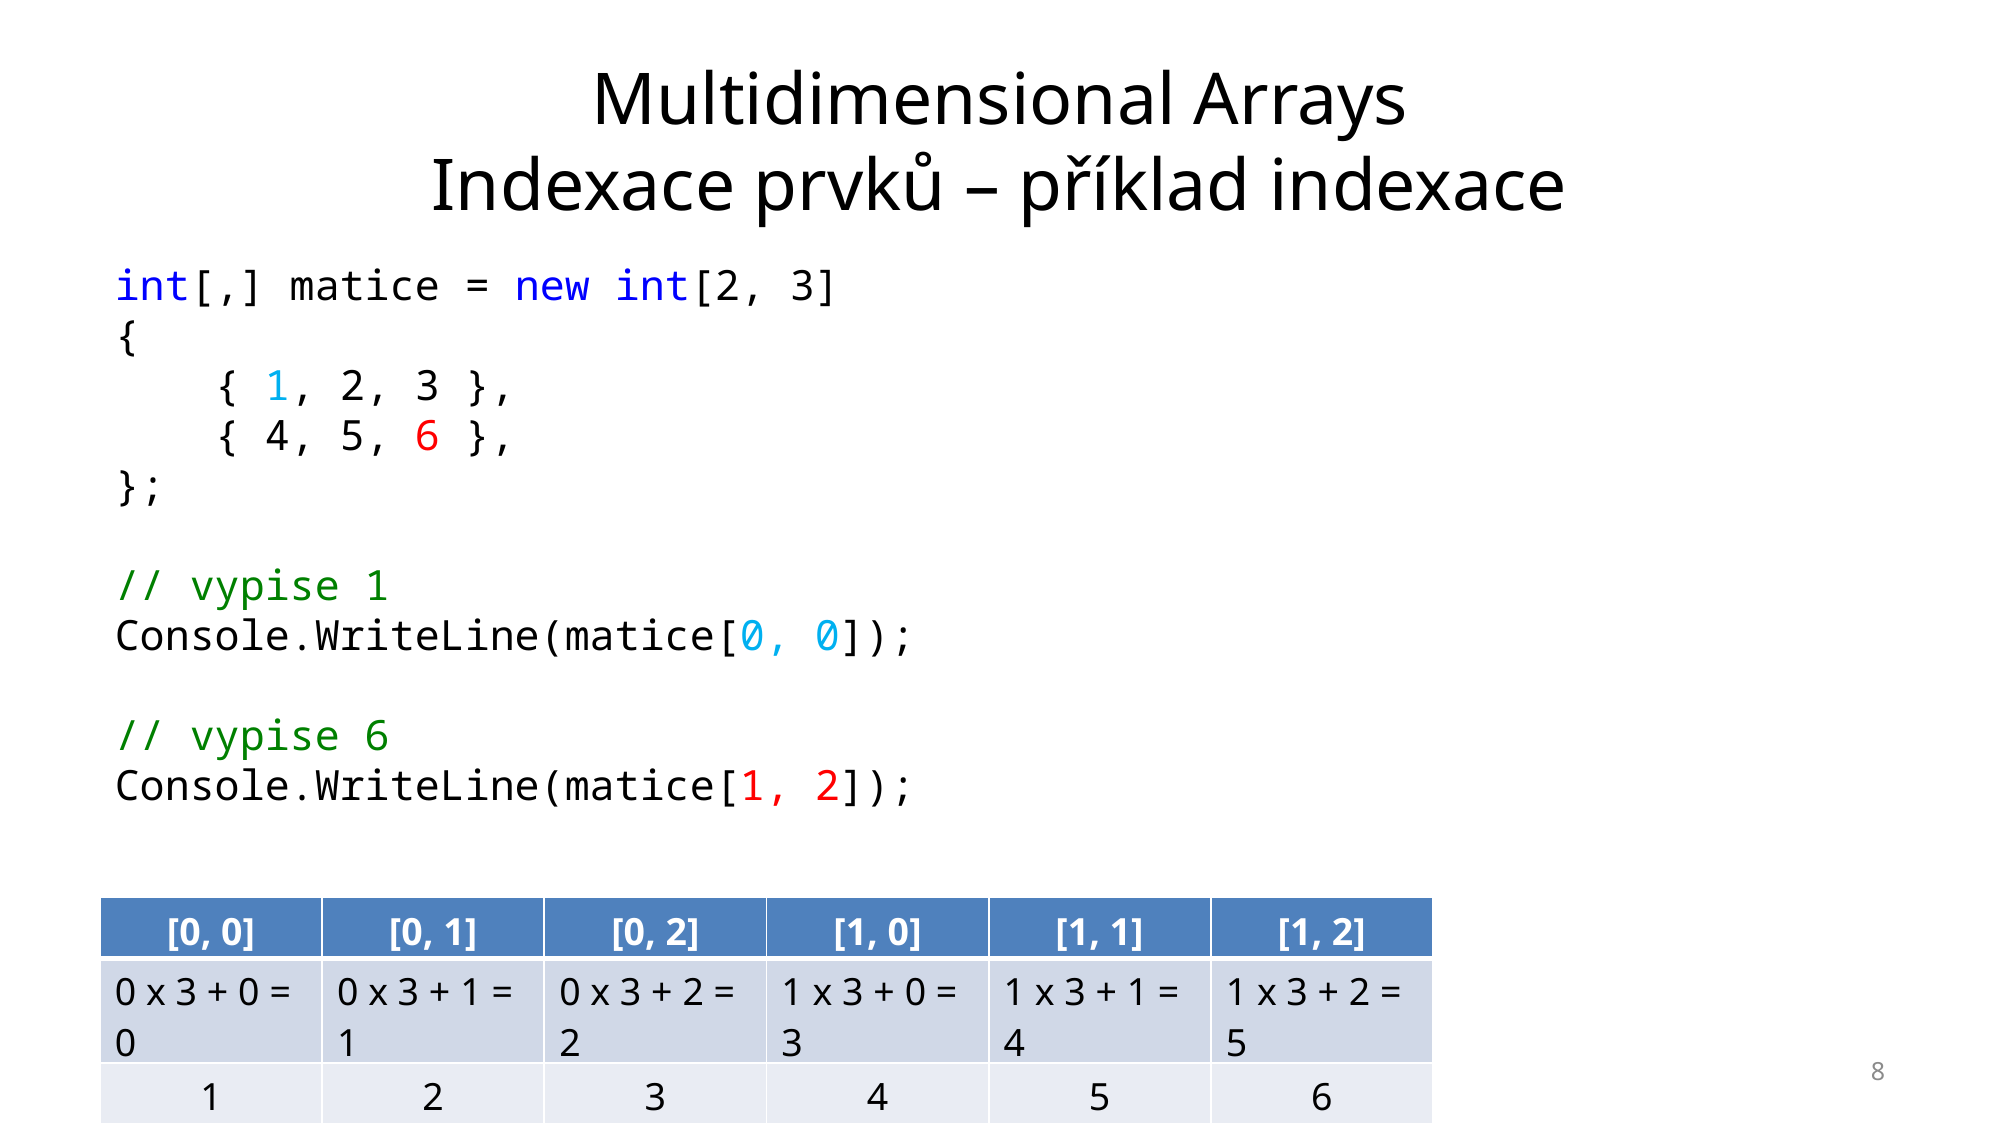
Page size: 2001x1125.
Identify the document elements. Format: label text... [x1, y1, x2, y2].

title Multidimensional Arrays Indexace prvků – příklad indexace [99, 45, 1900, 233]
slide_number 8 [1434, 1042, 1900, 1103]
table_header [1, 0] [767, 898, 988, 956]
table_cell 4 [767, 1064, 988, 1123]
text_box int[,] matice = new int[2, 3] { { 1, 2, 3 }, { 4, 5, 6 }, }; // vypise 1 Console.WriteLine(matice[0, 0]); // vypise 6 Console.WriteLine(matice[1, 2]); [99, 251, 1100, 817]
table_header [0, 2] [545, 898, 766, 956]
table_header [0, 0] [101, 898, 321, 956]
table_cell 3 [545, 1064, 766, 1123]
table_cell 0 x 3 + 0 = 0 [101, 961, 321, 1062]
table_header [0, 1] [323, 898, 543, 956]
table_cell 2 [323, 1064, 543, 1123]
table_cell 0 x 3 + 1 = 1 [323, 961, 543, 1062]
table_header [1, 2] [1212, 898, 1432, 956]
table_cell 1 x 3 + 1 = 4 [990, 961, 1210, 1062]
table_header [1, 1] [990, 898, 1210, 956]
table_cell 6 [1212, 1064, 1432, 1123]
table_cell 5 [990, 1064, 1210, 1123]
table_cell 1 x 3 + 2 = 5 [1212, 961, 1432, 1062]
table_cell 0 x 3 + 2 = 2 [545, 961, 766, 1062]
table_cell 1 [101, 1064, 321, 1123]
table_cell 1 x 3 + 0 = 3 [767, 961, 988, 1062]
